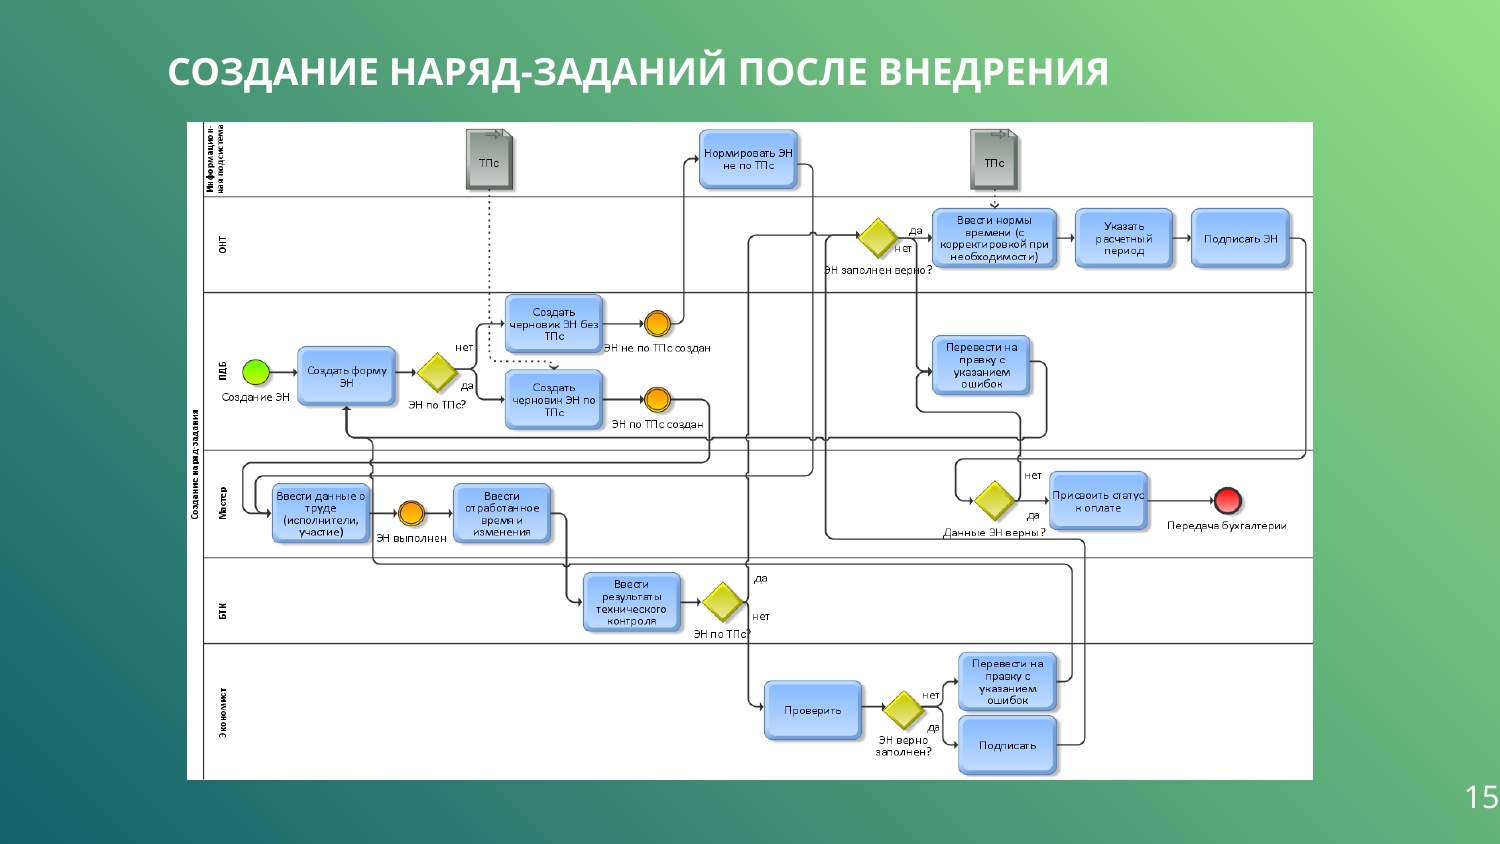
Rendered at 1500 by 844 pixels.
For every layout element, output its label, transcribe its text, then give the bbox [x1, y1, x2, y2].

text_box [1409, 766, 1500, 832]
picture [187, 121, 1313, 780]
text_box СОЗДАНИЕ НАРЯД-ЗАДАНИЙ ПОСЛЕ ВНЕДРЕНИЯ [100, 0, 1255, 141]
